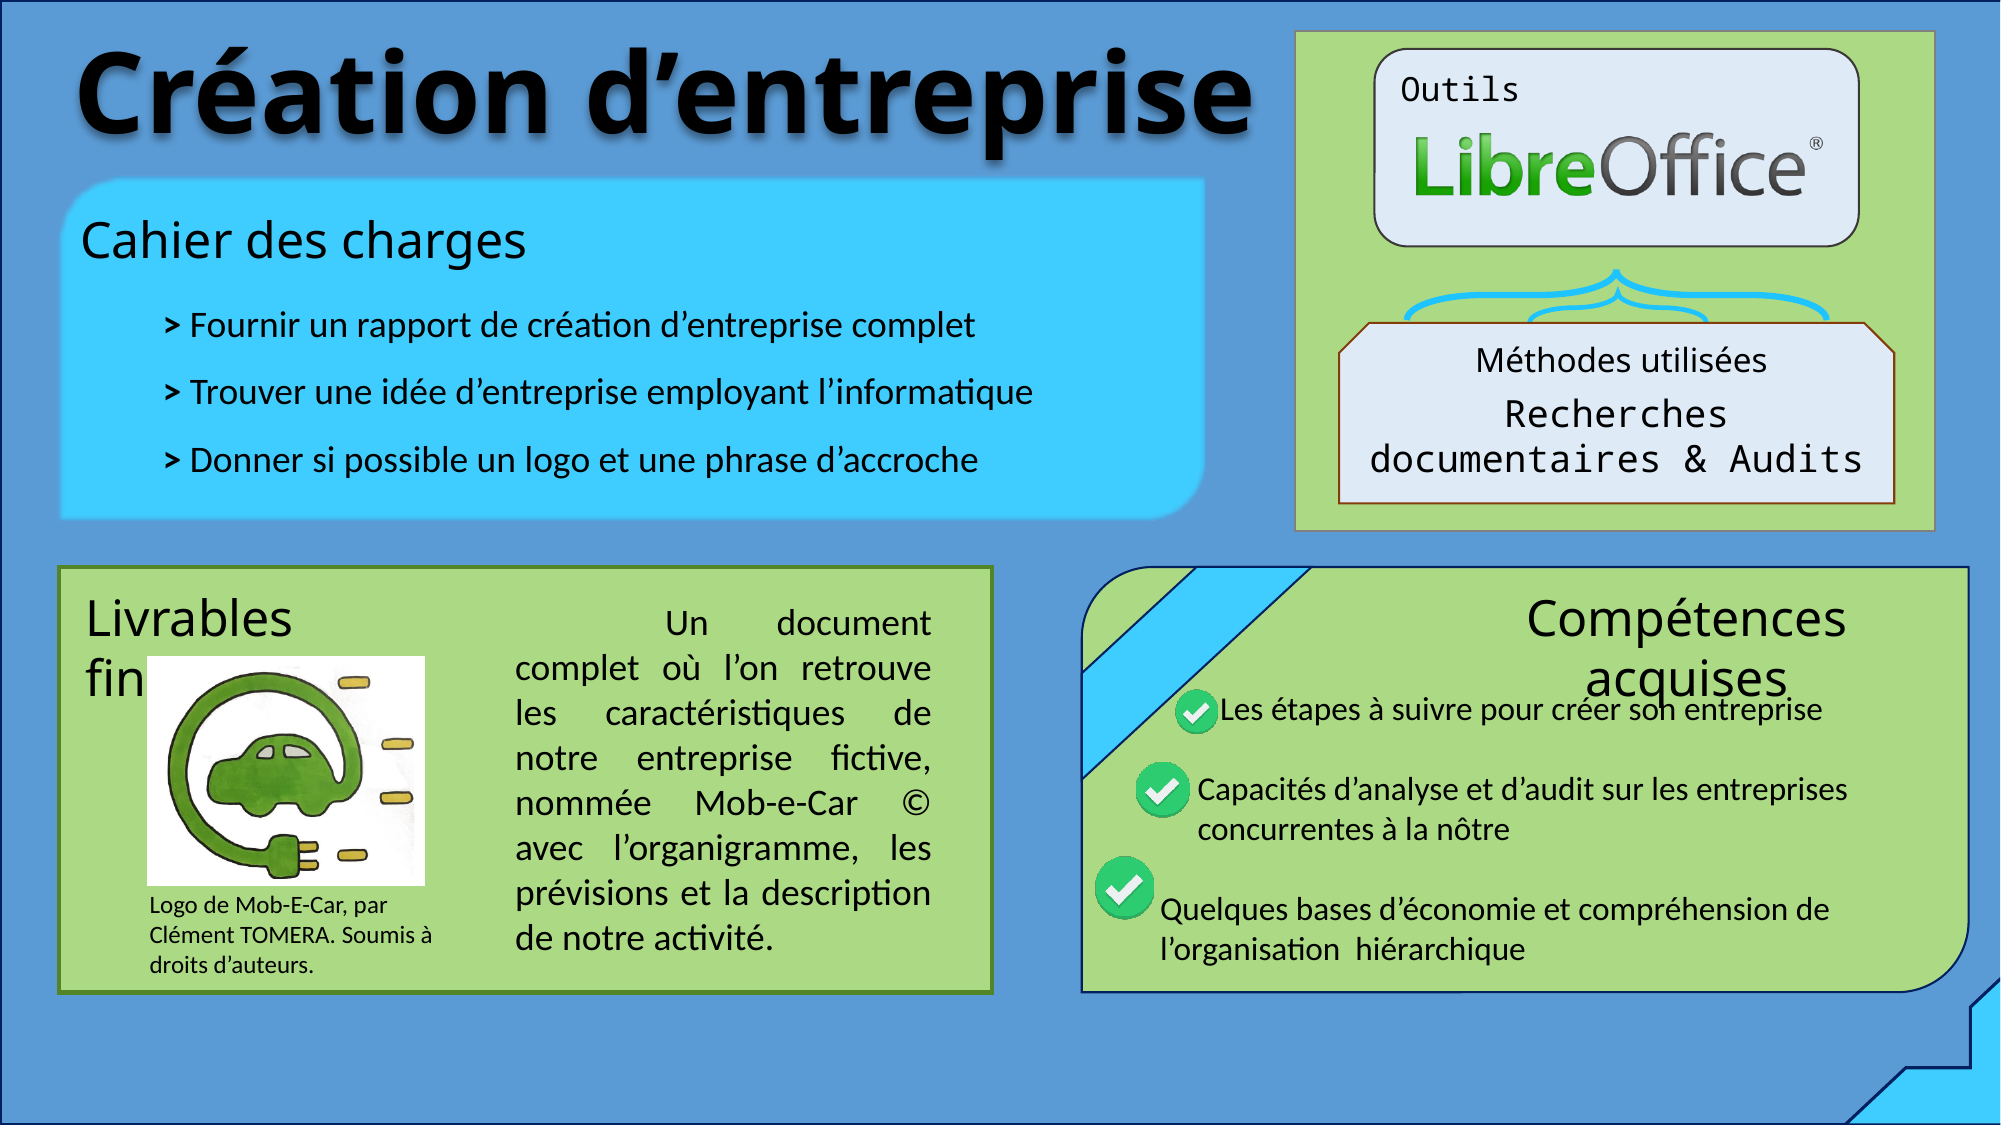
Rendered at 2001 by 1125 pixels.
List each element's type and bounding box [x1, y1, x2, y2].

picture [147, 656, 425, 886]
picture [1089, 850, 1160, 922]
picture [1171, 685, 1222, 736]
picture [1130, 756, 1195, 820]
picture [1406, 126, 1830, 204]
